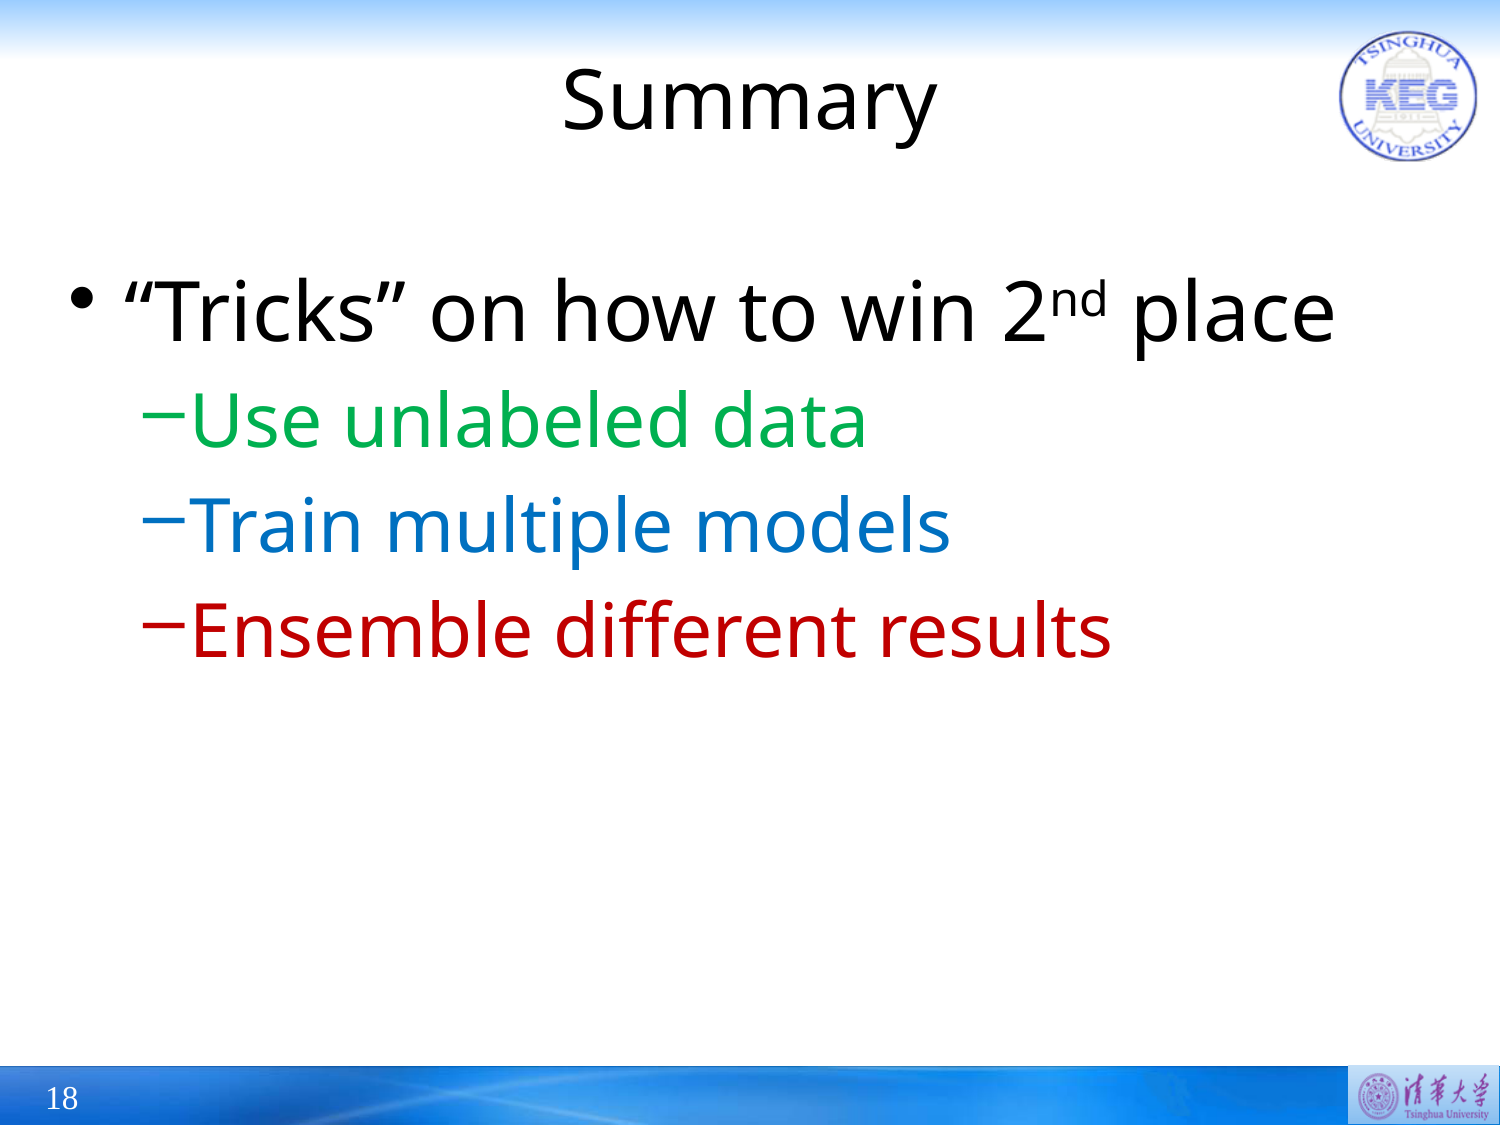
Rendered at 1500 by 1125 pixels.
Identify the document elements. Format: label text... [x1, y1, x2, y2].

picture [1338, 30, 1481, 163]
list “Tricks” on how to win 2nd place Use unlabeled data Train multiple models Ensemble different results [53, 250, 1437, 1059]
title Summary [41, 31, 1459, 161]
picture [0, 1065, 1500, 1125]
